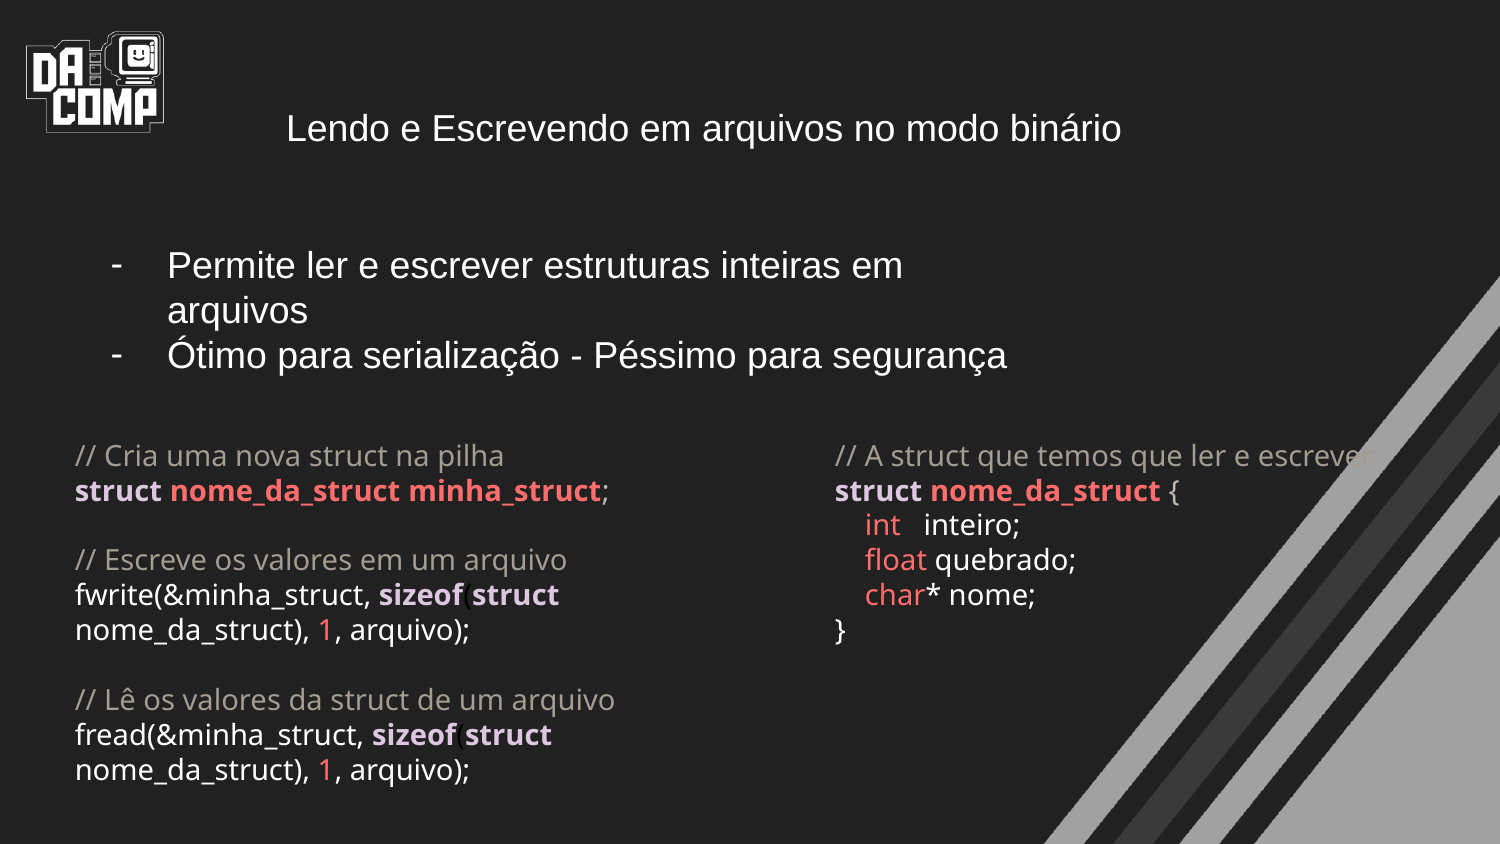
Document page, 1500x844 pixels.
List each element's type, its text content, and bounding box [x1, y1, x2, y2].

text_box Lendo e Escrevendo em arquivos no modo binário [271, 89, 1285, 165]
text_box // Cria uma nova struct na pilha struct nome_da_struct minha_struct; // Escreve os valores em um arquivo fwrite(&minha_struct, sizeof(struct nome_da_struct), 1, arquivo); // Lê os valores da struct de um arquivo fread(&minha_struct, sizeof(struct nome_da_struct), 1, arquivo); [59, 421, 803, 837]
text_box Permite ler e escrever estruturas inteiras em arquivos Ótimo para serialização - Péssimo para segurança [77, 226, 1063, 392]
picture [0, 0, 1500, 844]
text_box // A struct que temos que ler e escrever struct nome_da_struct { int inteiro; float quebrado; char* nome; } [819, 421, 1464, 732]
